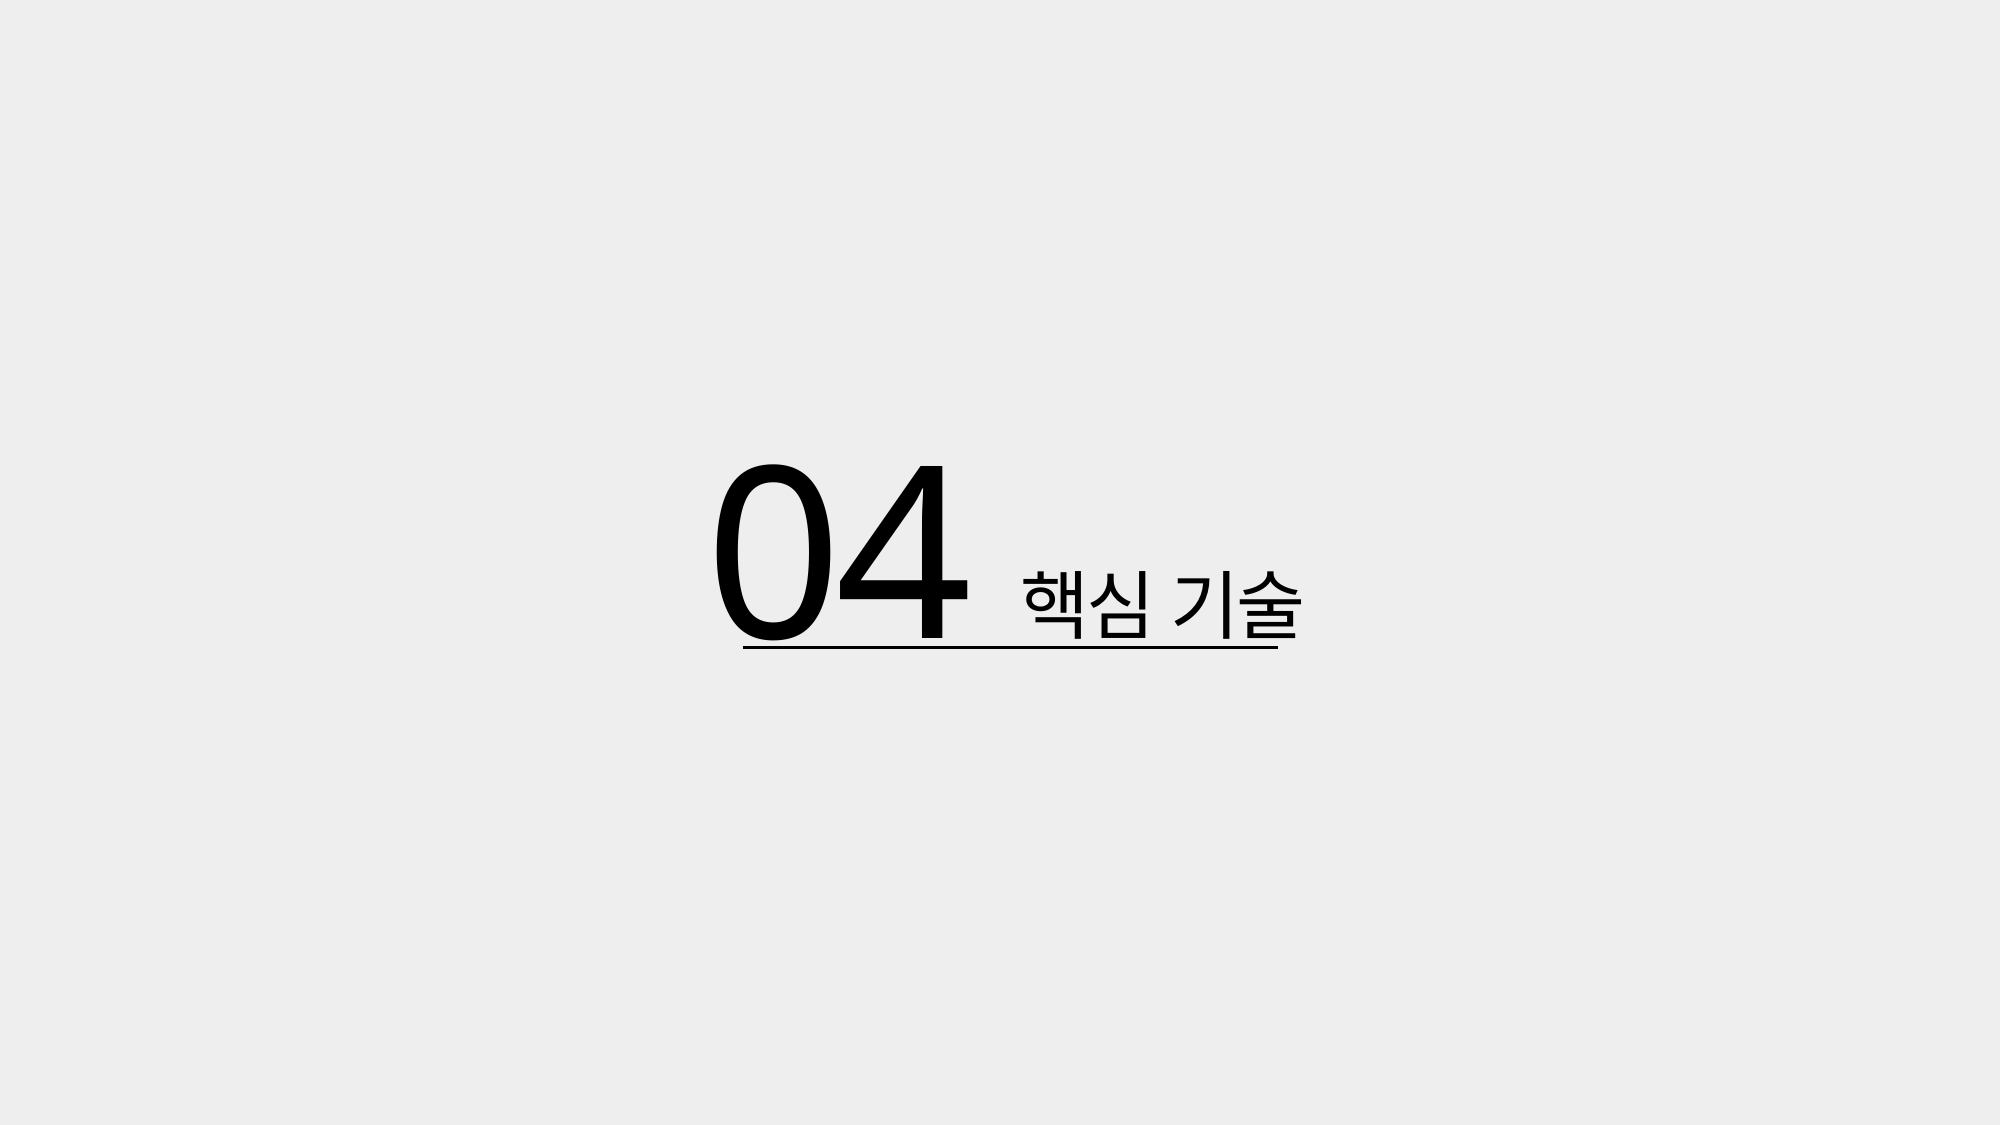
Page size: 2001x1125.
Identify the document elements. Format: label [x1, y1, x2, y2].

text_box [690, 391, 1631, 734]
